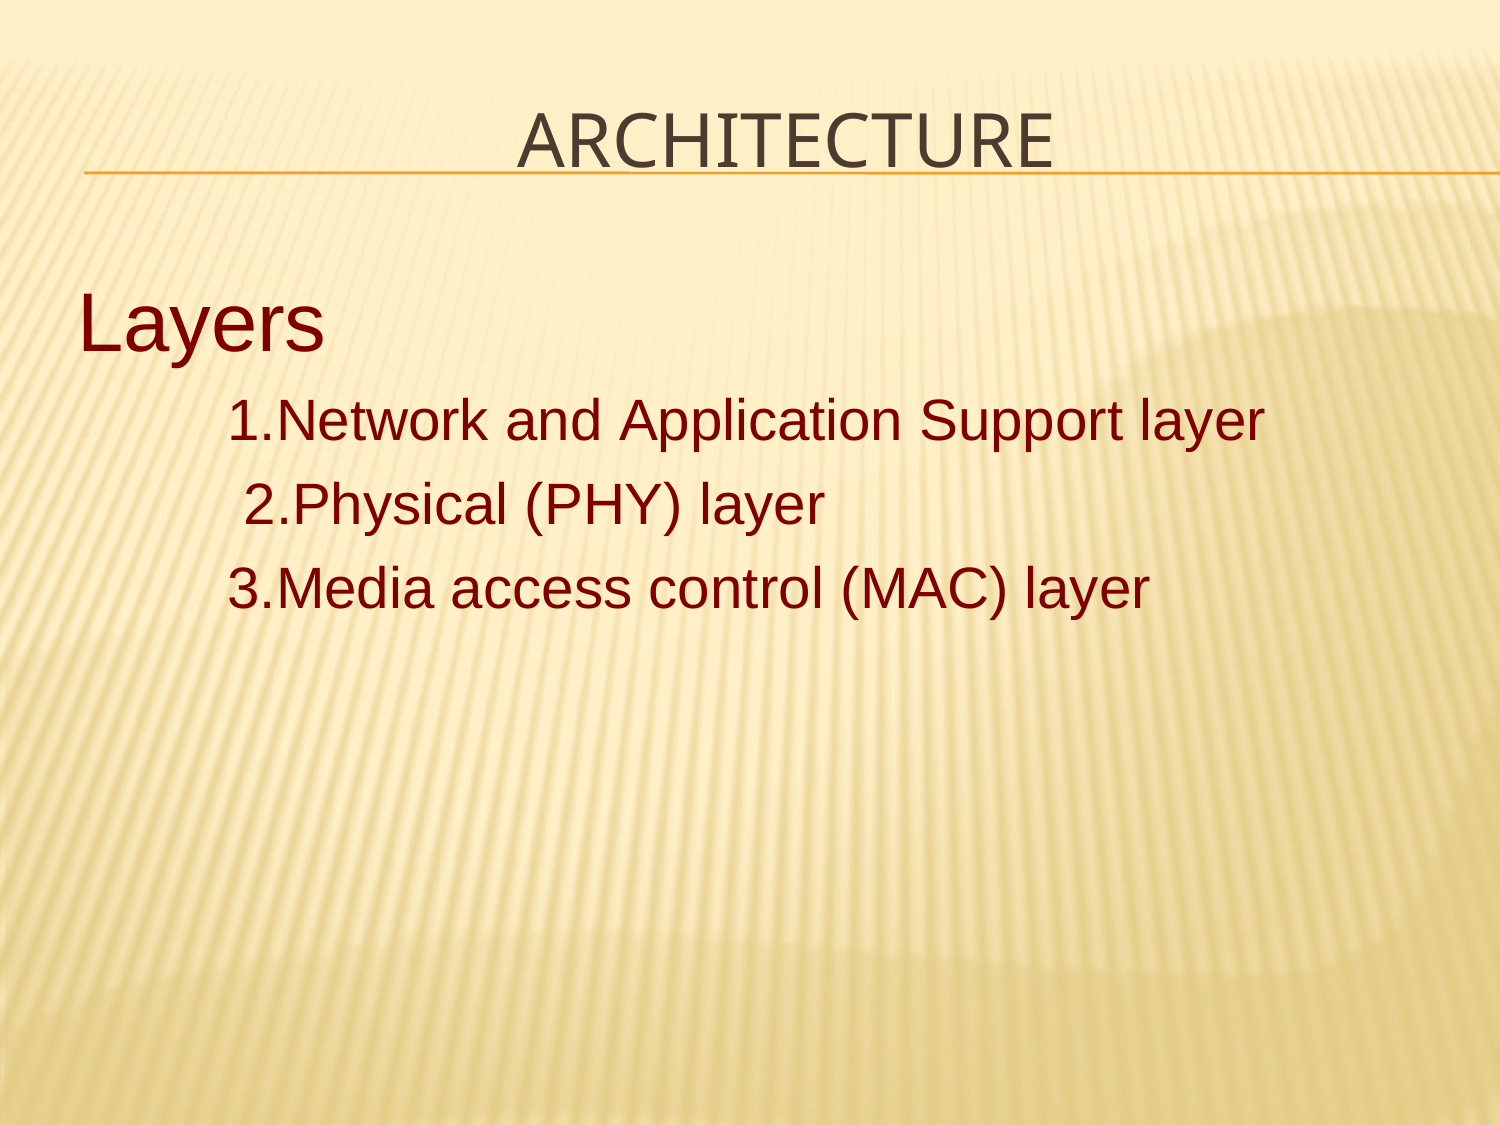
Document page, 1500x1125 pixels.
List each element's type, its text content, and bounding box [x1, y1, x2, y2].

title Architecture [515, 41, 1061, 232]
text_box Layers 1.Network and Application Support layer 2.Physical (PHY) layer 3.Media access control (MAC) layer [75, 244, 1272, 621]
